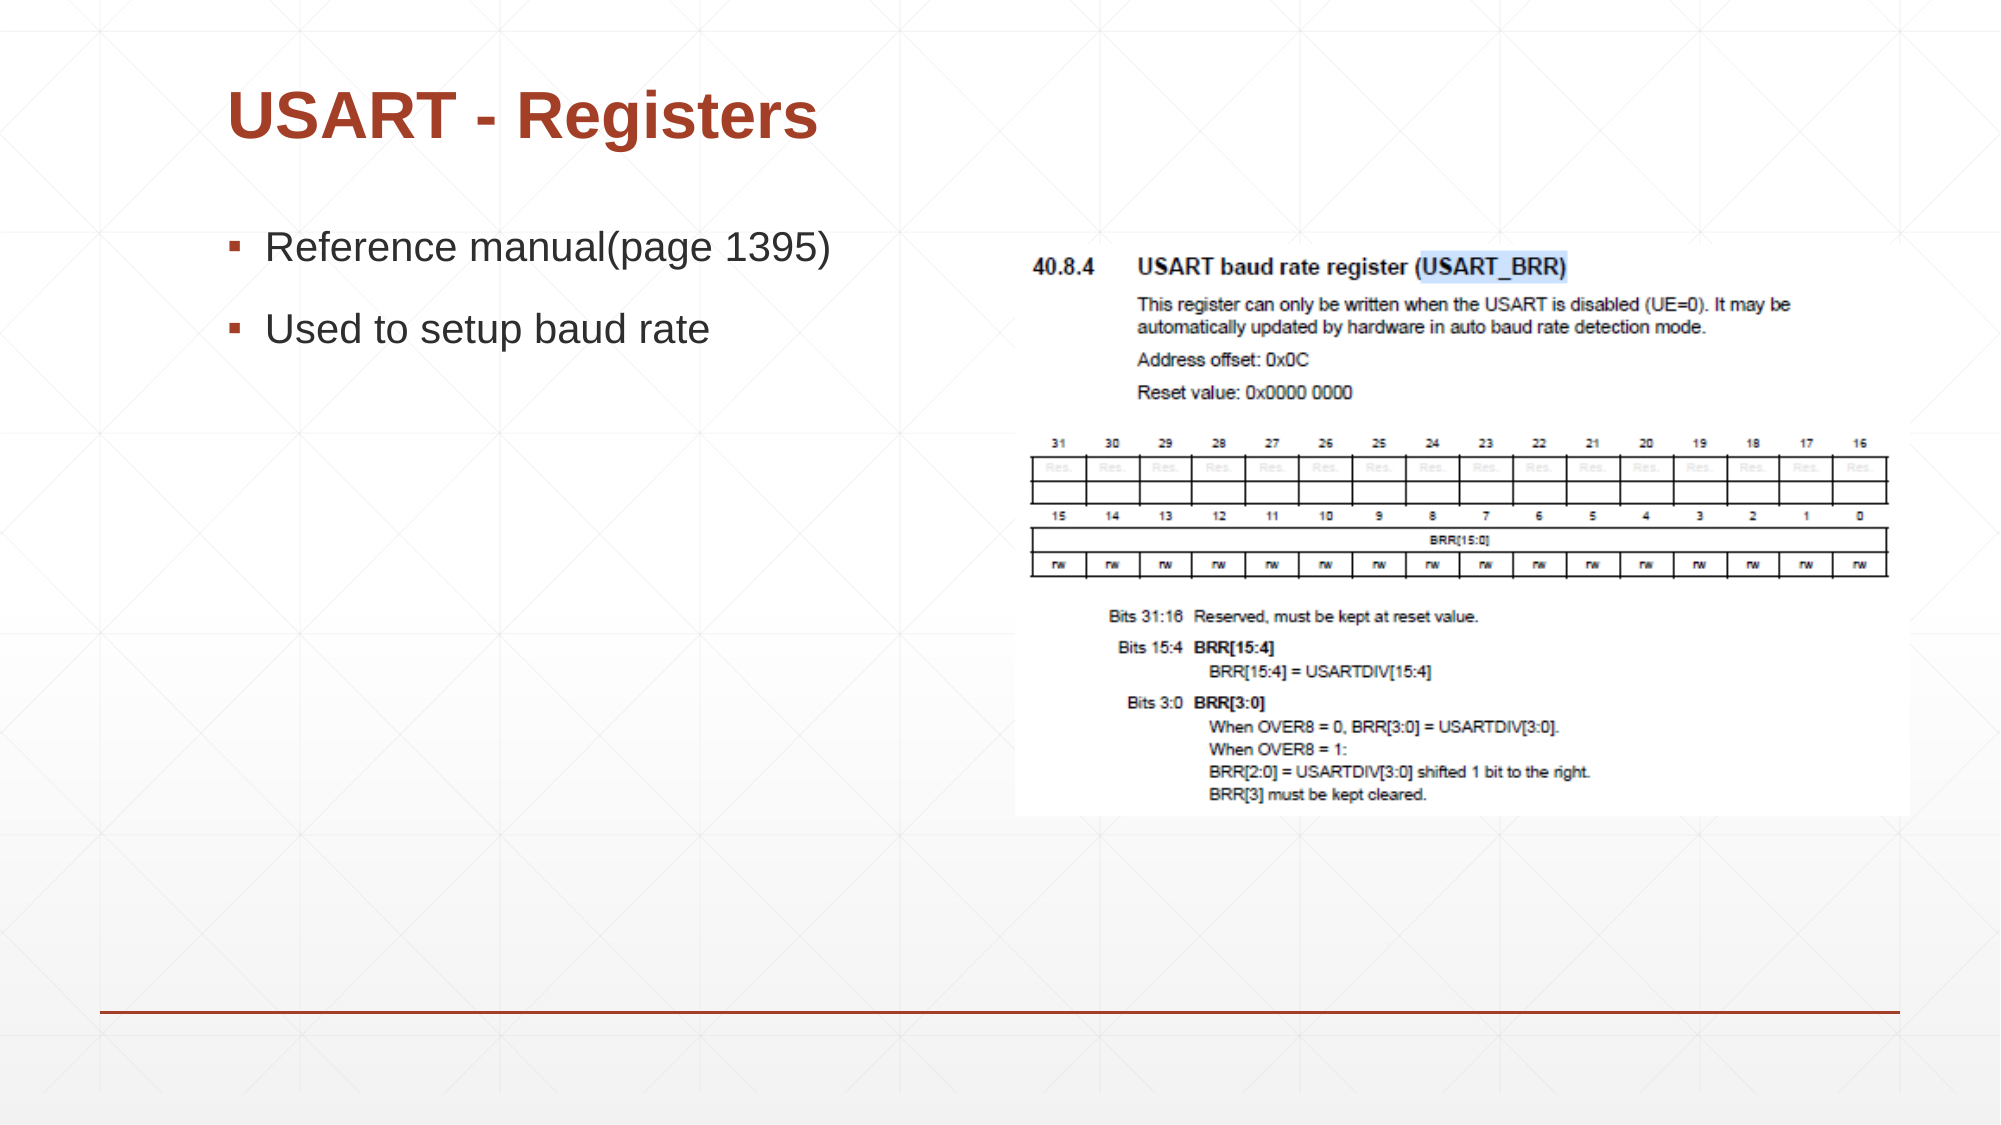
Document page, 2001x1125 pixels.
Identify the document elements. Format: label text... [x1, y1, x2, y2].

title USART - Registers [212, 0, 1788, 161]
list Reference manual(page 1395) Used to setup baud rate [212, 217, 1016, 843]
picture [1015, 244, 1910, 816]
